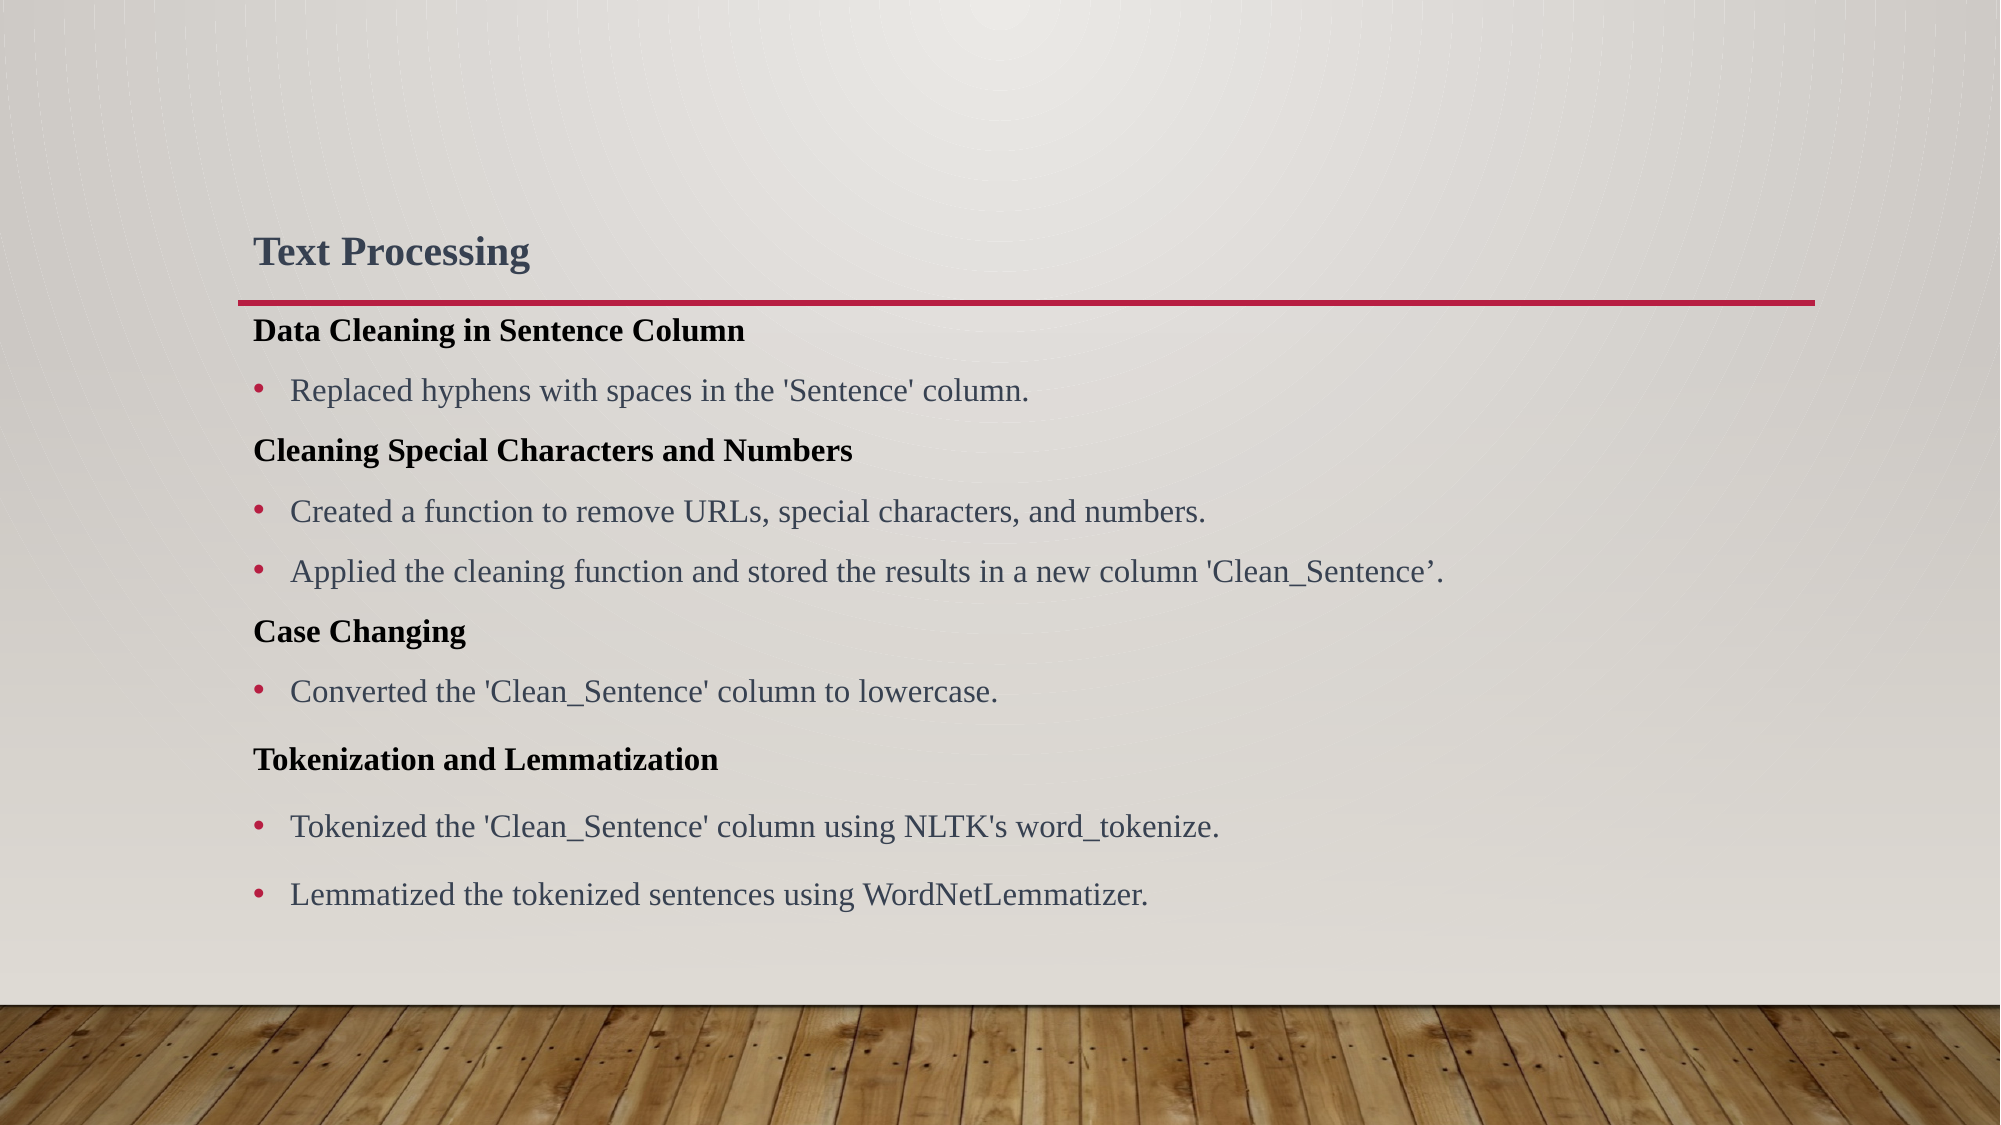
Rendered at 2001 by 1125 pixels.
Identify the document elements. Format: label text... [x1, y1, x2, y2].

picture [0, 1005, 2000, 1125]
list Data Cleaning in Sentence Column Replaced hyphens with spaces in the 'Sentence' column. Cleaning Special Characters and Numbers Created a function to remove URLs, special characters, and numbers. Applied the cleaning function and stored the results in a new column 'Clean_Sentence’. Case Changing Converted the 'Clean_Sentence' column to lowercase. Tokenization and Lemmatization Tokenized the 'Clean_Sentence' column using NLTK's word_tokenize. Lemmatized the tokenized sentences using WordNetLemmatizer. [238, 301, 1814, 924]
title Text Processing [238, 222, 1797, 286]
